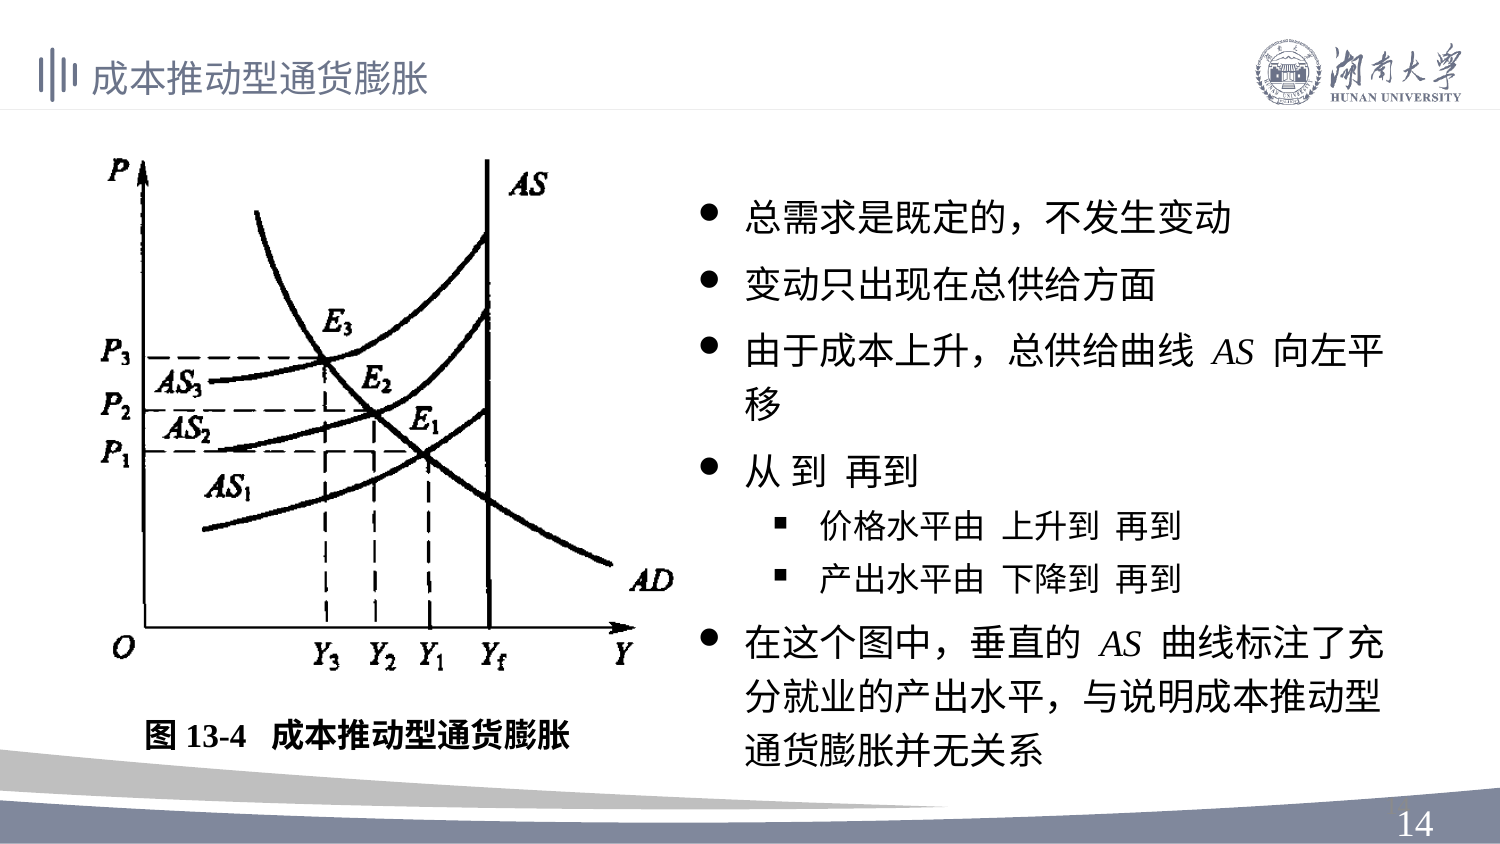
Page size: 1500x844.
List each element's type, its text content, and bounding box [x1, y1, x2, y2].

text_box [39, 47, 78, 103]
slide_number 14 [1074, 782, 1425, 827]
picture [82, 149, 680, 675]
text_box 图13-4 成本推动型通货膨胀 [0, 706, 720, 762]
picture [1249, 33, 1465, 109]
text_box 成本推动型通货膨胀 [78, 47, 1175, 108]
